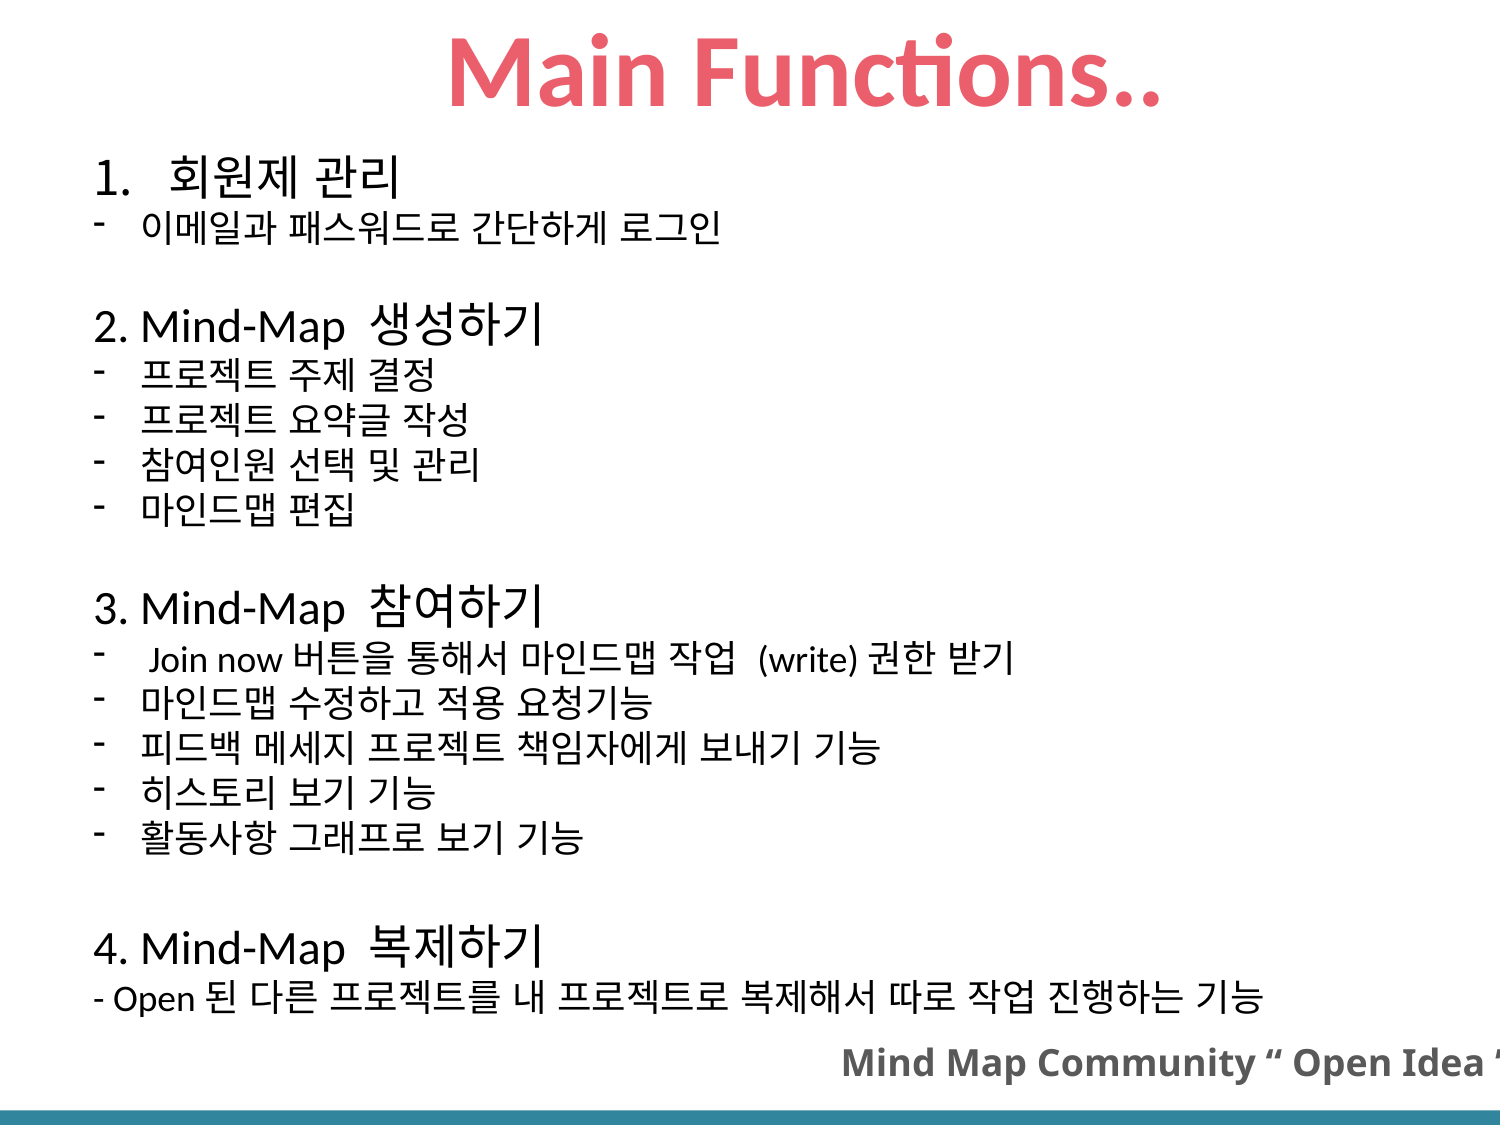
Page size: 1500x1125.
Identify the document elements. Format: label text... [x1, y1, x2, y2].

text_box Mind Map Community “ Open Idea ” [825, 1031, 1500, 1091]
text_box Main Functions.. [430, 0, 1500, 135]
text_box [0, 1108, 1500, 1125]
text_box 회원제 관리 이메일과 패스워드로 간단하게 로그인 2. Mind-Map 생성하기 프로젝트 주제 결정 프로젝트 요약글 작성 참여인원 선택 및 관리 마인드맵 편집 3. Mind-Map 참여하기 Join now버튼을 통해서 마인드맵 작업 (write)권한 받기 마인드맵 수정하고 적용 요청기능 피드백 메세지 프로젝트 책임자에게 보내기 기능 히스토리 보기 기능 활동사항 그래프로 보기 기능 4. Mind-Map 복제하기 - Open된 다른 프로젝트를 내 프로젝트로 복제해서 따로 작업 진행하는 기능 [78, 139, 1383, 1027]
